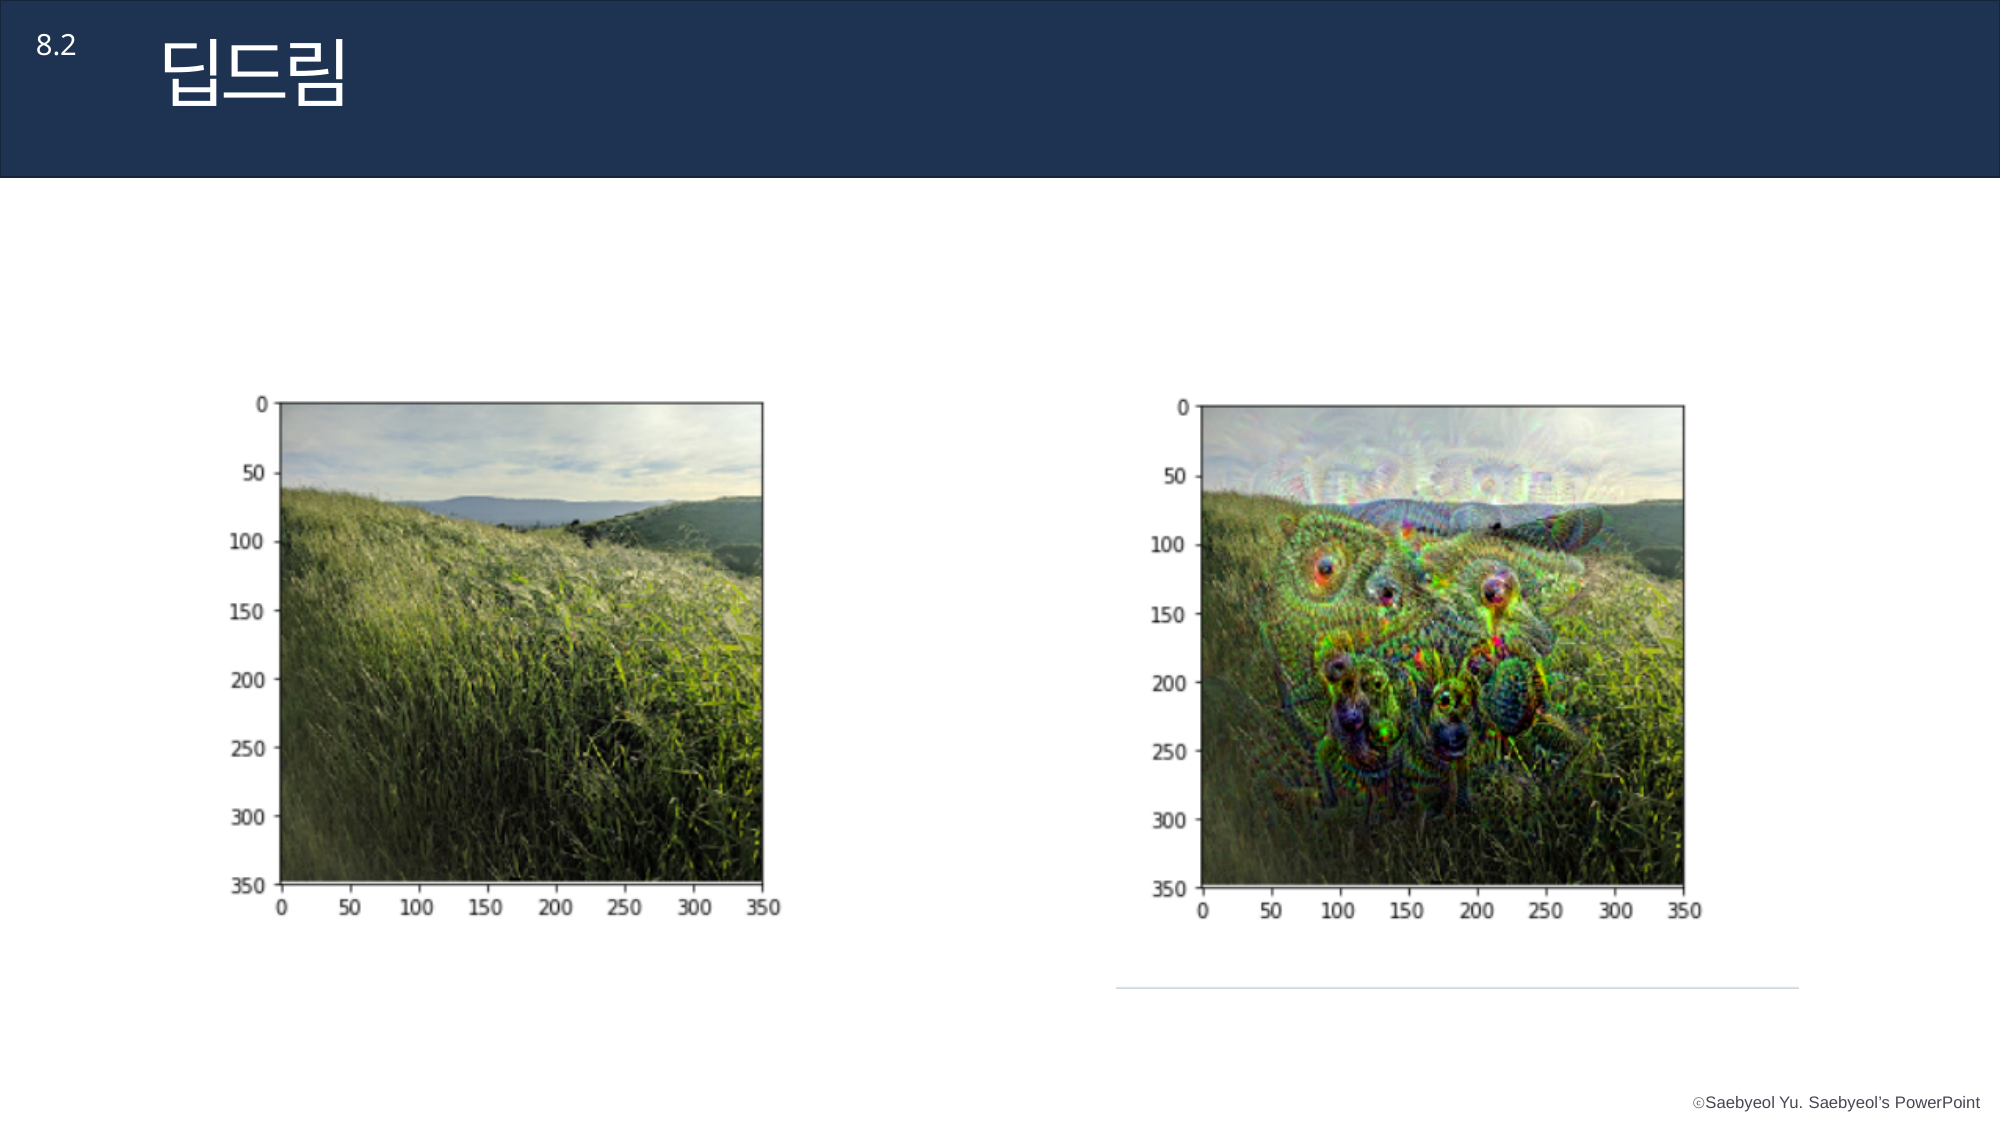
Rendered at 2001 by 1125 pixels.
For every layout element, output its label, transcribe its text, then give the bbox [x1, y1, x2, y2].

picture [1116, 375, 1799, 989]
text_box [0, 0, 2000, 178]
picture [201, 375, 801, 923]
text_box 딥드림 [142, 19, 368, 124]
text_box 8.2 [21, 19, 92, 69]
